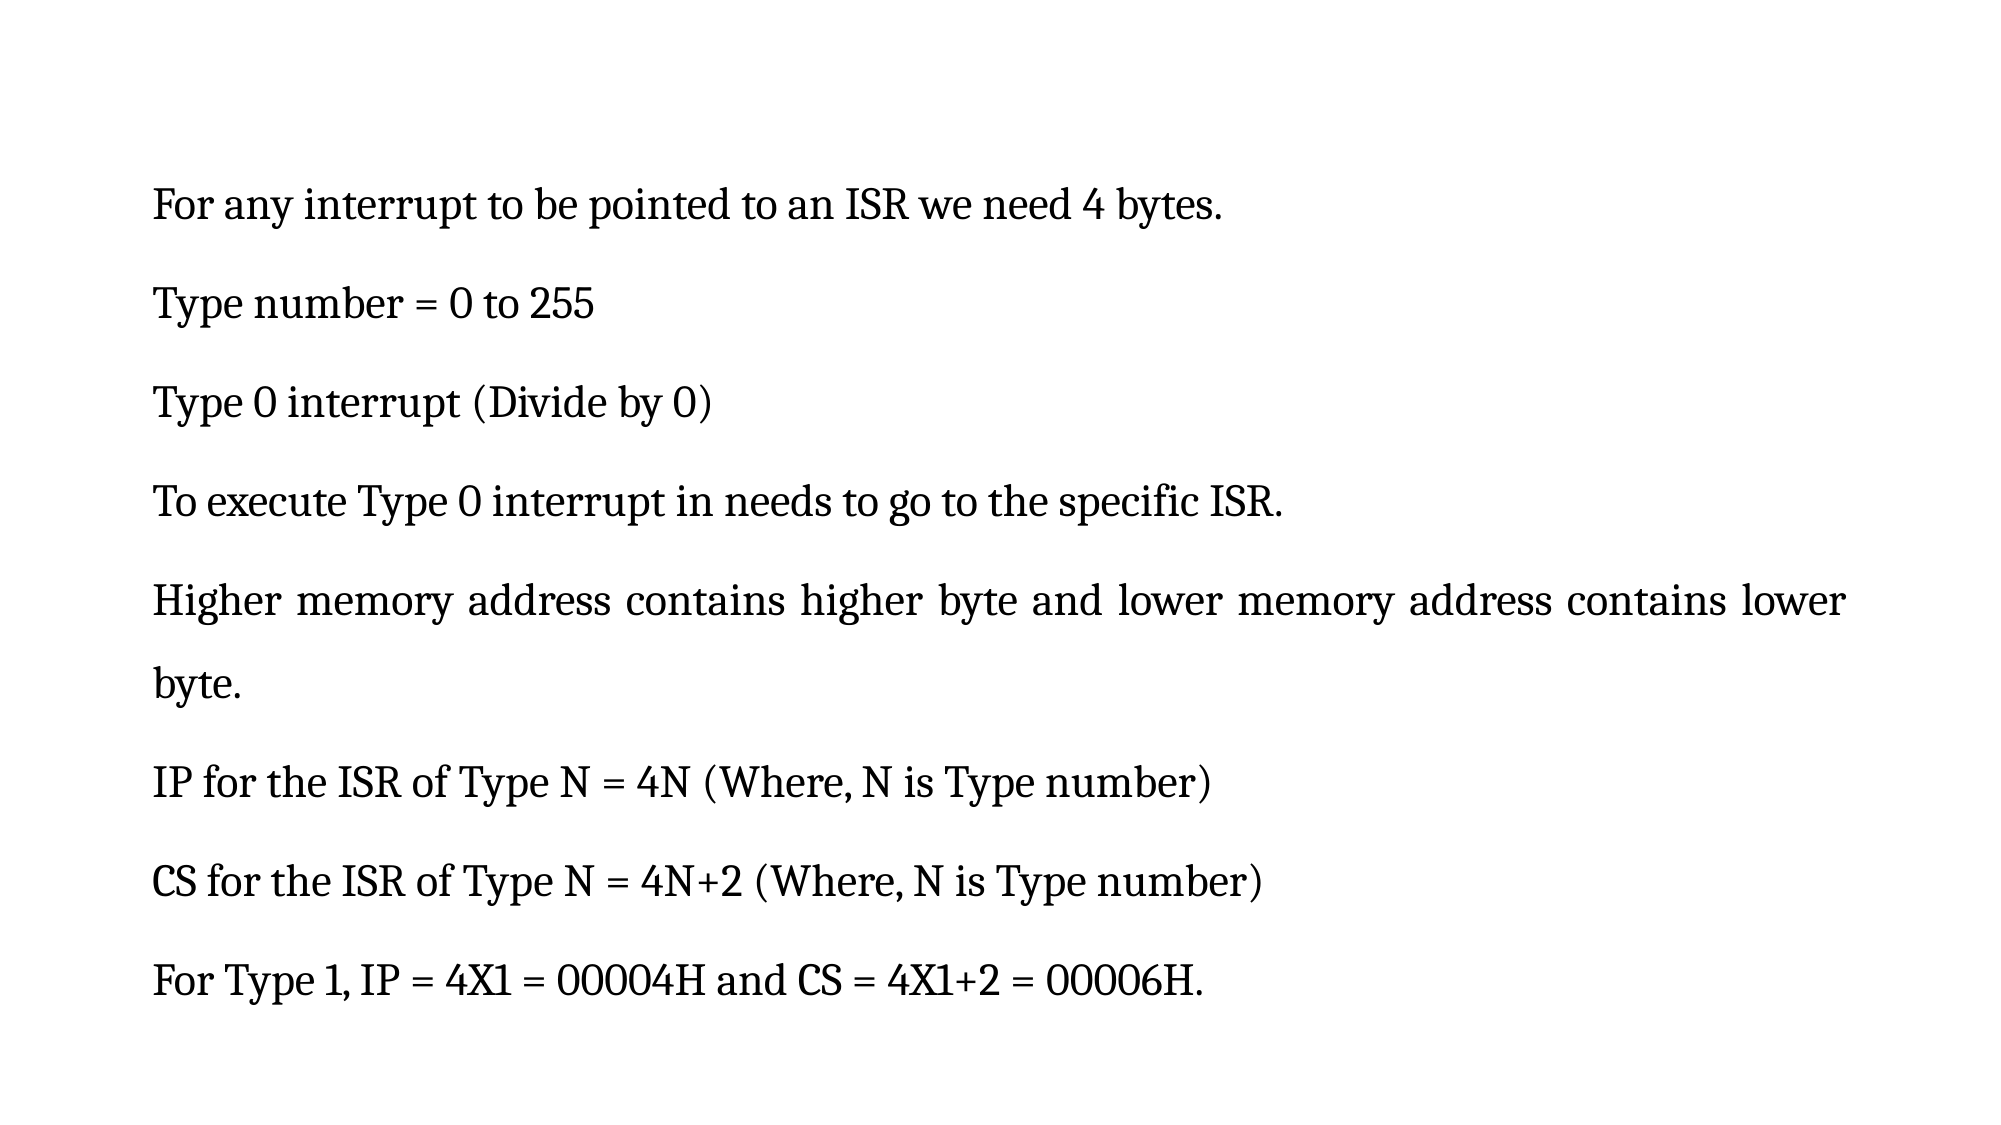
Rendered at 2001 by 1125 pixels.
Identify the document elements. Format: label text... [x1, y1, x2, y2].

list For any interrupt to be pointed to an ISR we need 4 bytes. Type number = 0 to 255 Type 0 interrupt (Divide by 0) To execute Type 0 interrupt in needs to go to the specific ISR. Higher memory address contains higher byte and lower memory address contains lower byte. IP for the ISR of Type N = 4N (Where, N is Type number) CS for the ISR of Type N = 4N+2 (Where, N is Type number) For Type 1, IP = 4X1 = 00004H and CS = 4X1+2 = 00006H. [137, 138, 1863, 1014]
